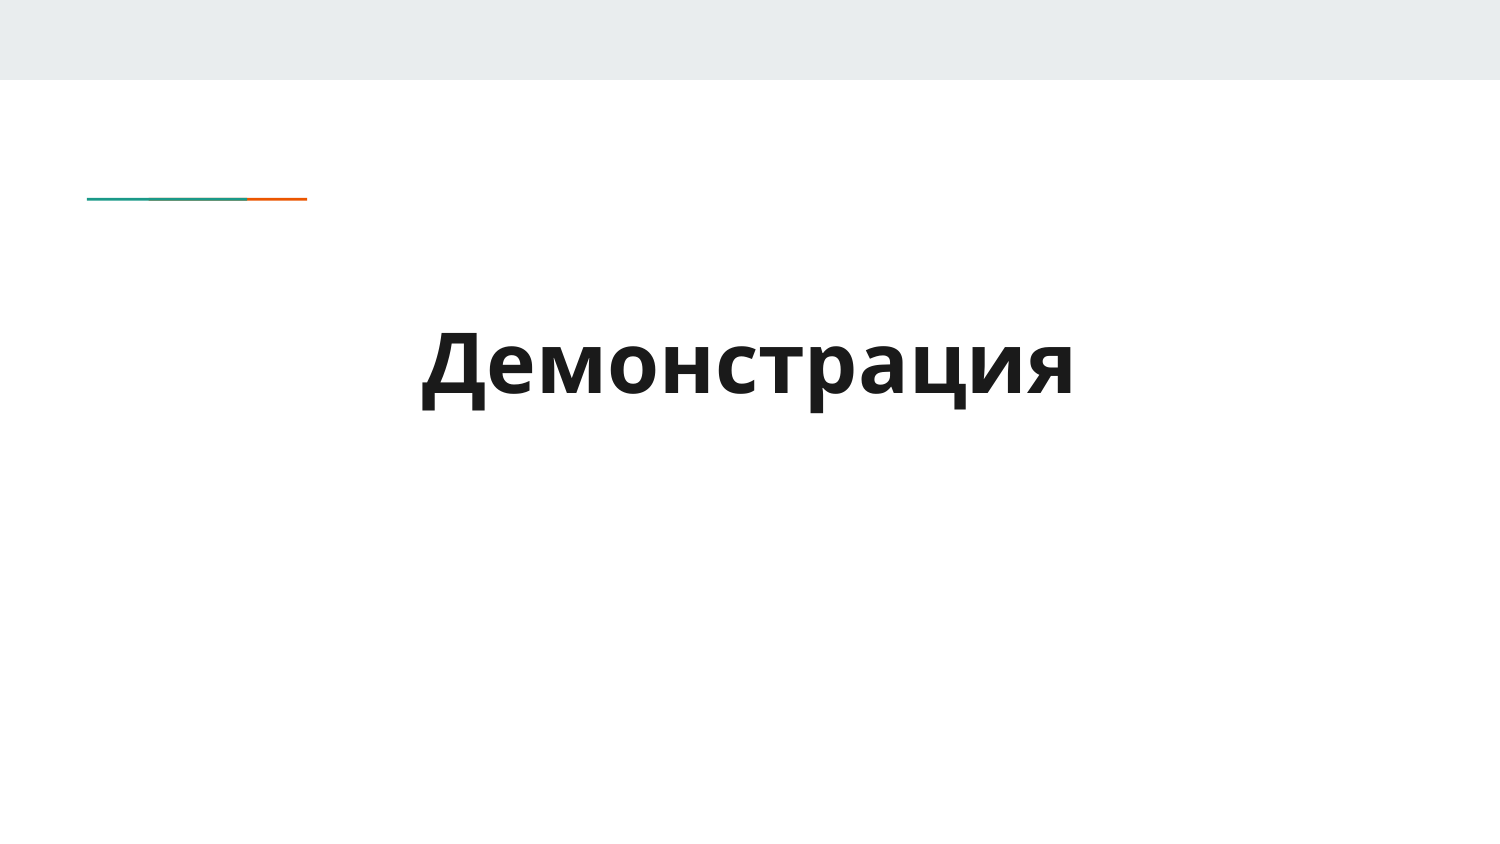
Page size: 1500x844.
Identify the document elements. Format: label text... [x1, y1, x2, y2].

title Демонстрация [119, 216, 1381, 504]
